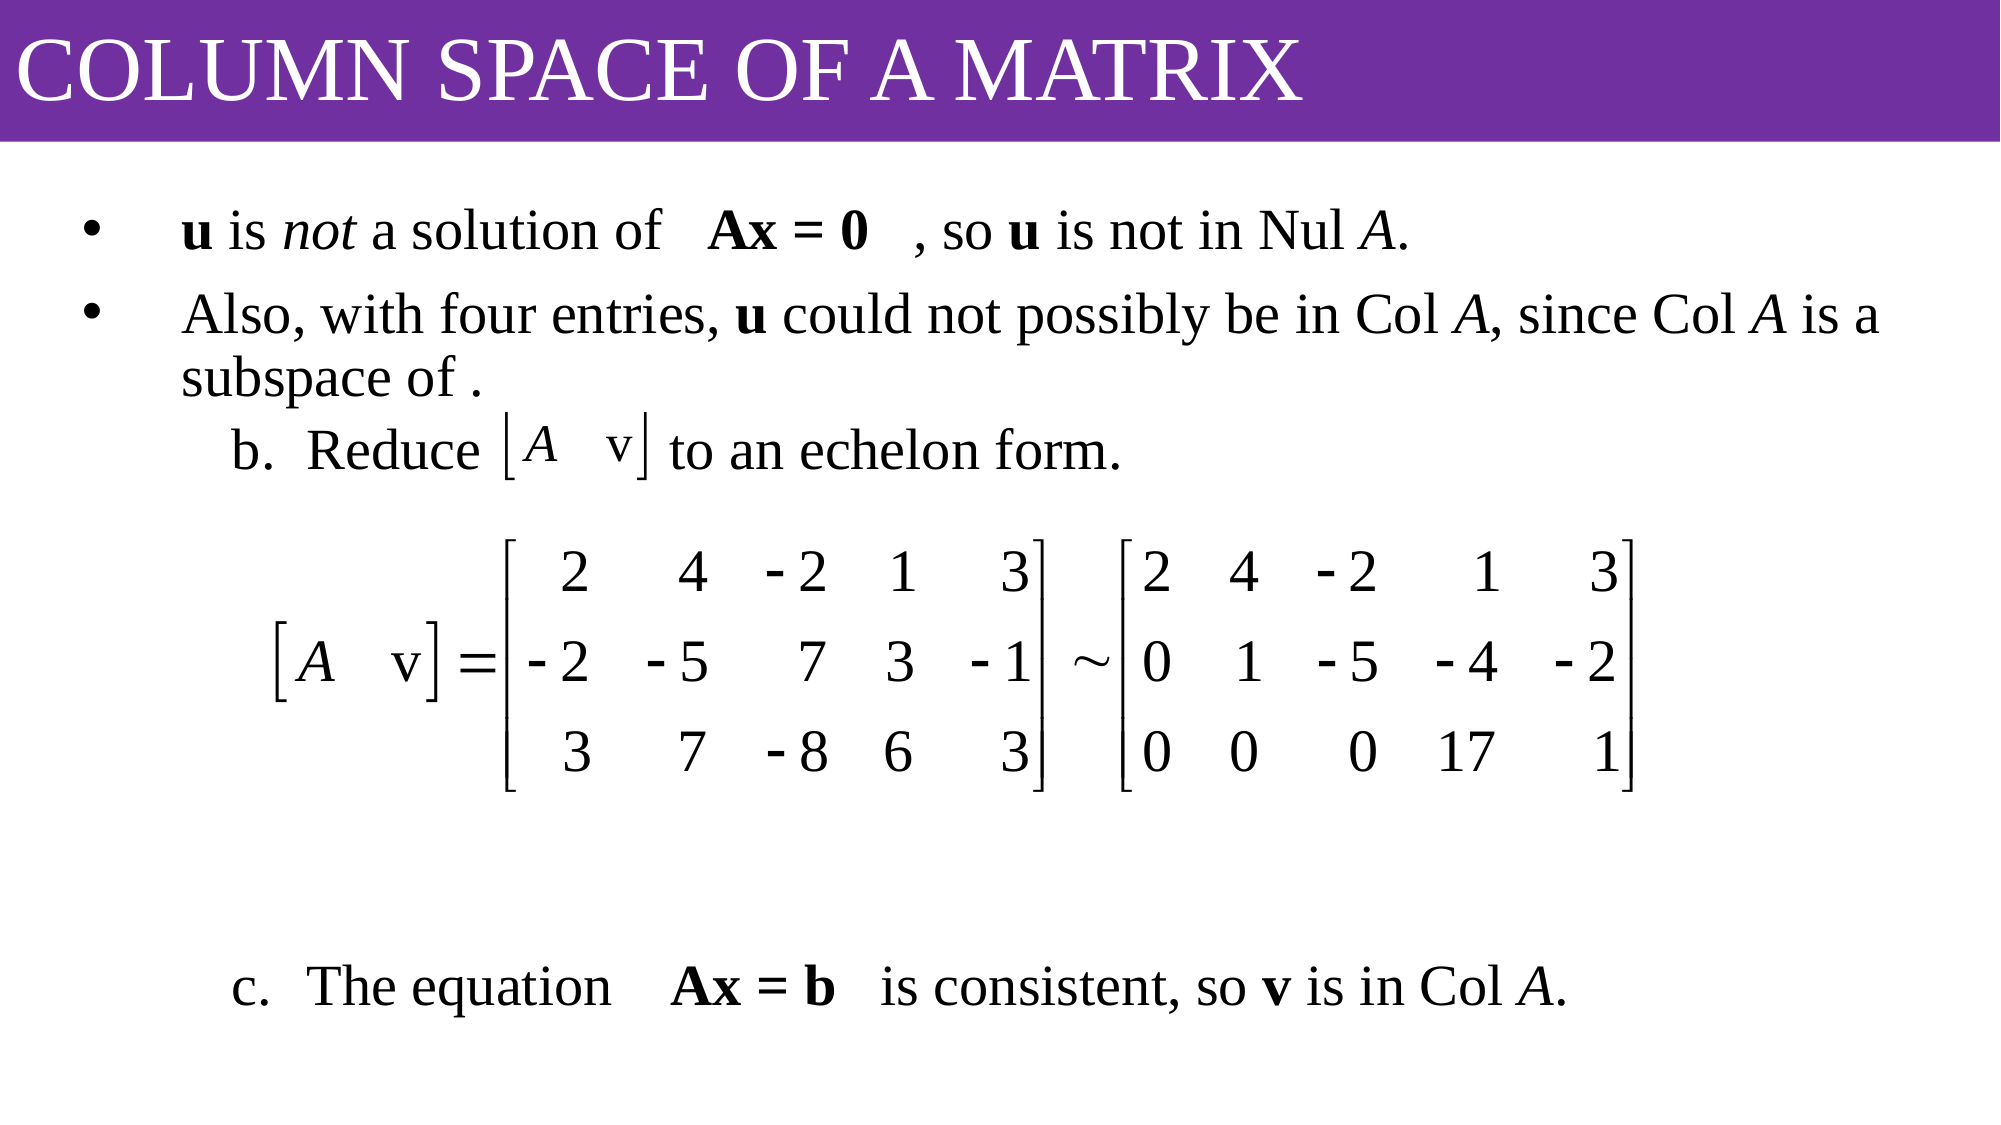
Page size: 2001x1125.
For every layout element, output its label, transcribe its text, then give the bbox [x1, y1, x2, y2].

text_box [501, 412, 652, 485]
title COLUMN SPACE OF A MATRIX [0, 0, 2000, 142]
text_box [271, 534, 1647, 798]
